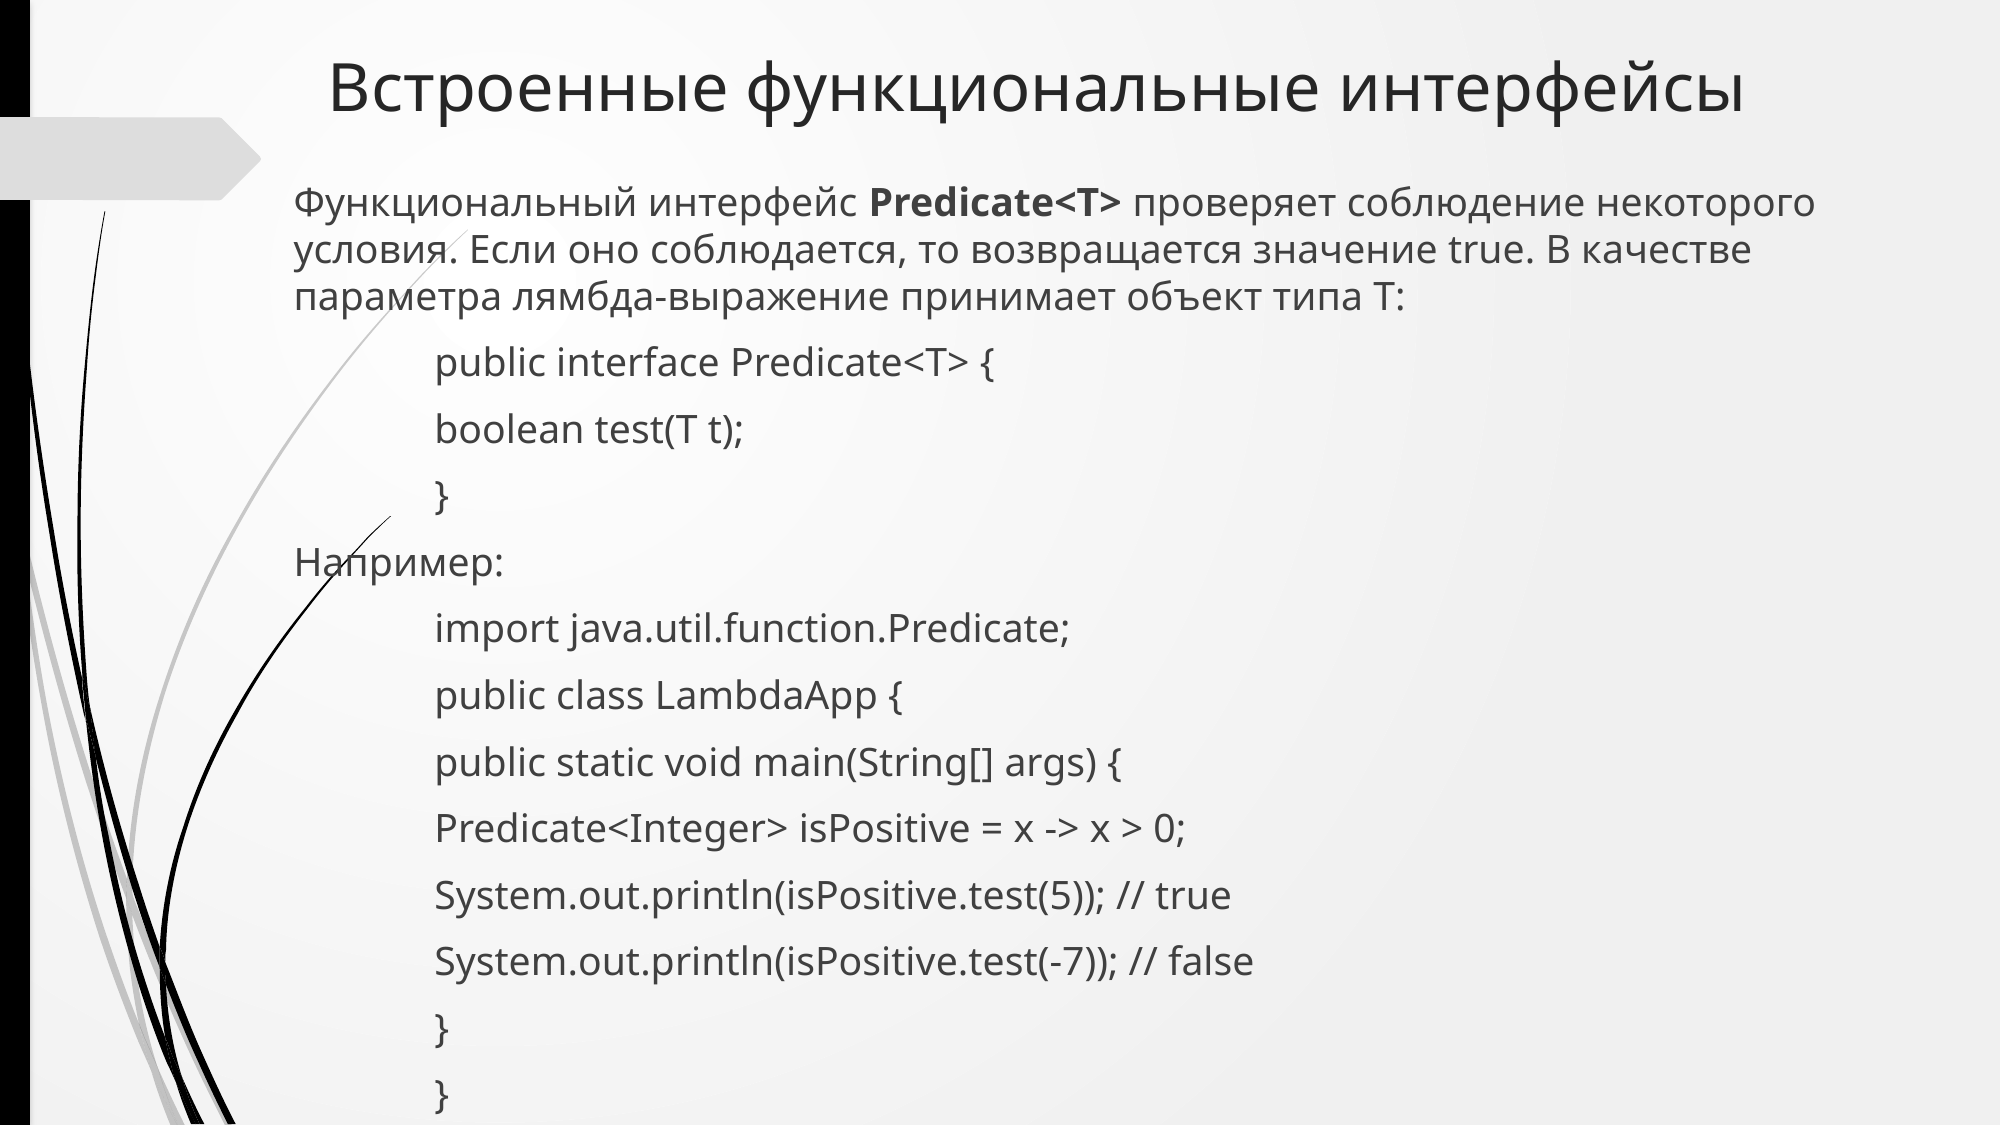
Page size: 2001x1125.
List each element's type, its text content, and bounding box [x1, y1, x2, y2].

title Встроенные функциональные интерфейсы [312, 36, 1806, 141]
text_box Функциональный интерфейс Predicate<T> проверяет соблюдение некоторого условия. Если оно соблюдается, то возвращается значение true. В качестве параметра лямбда-выражение принимает объект типа T: public interface Predicate<T> { boolean test(T t); } Например: import java.util.function.Predicate; public class LambdaApp { public static void main(String[] args) { Predicate<Integer> isPositive = x -> x > 0; System.out.println(isPositive.test(5)); // true System.out.println(isPositive.test(-7)); // false } } [278, 169, 1894, 1125]
